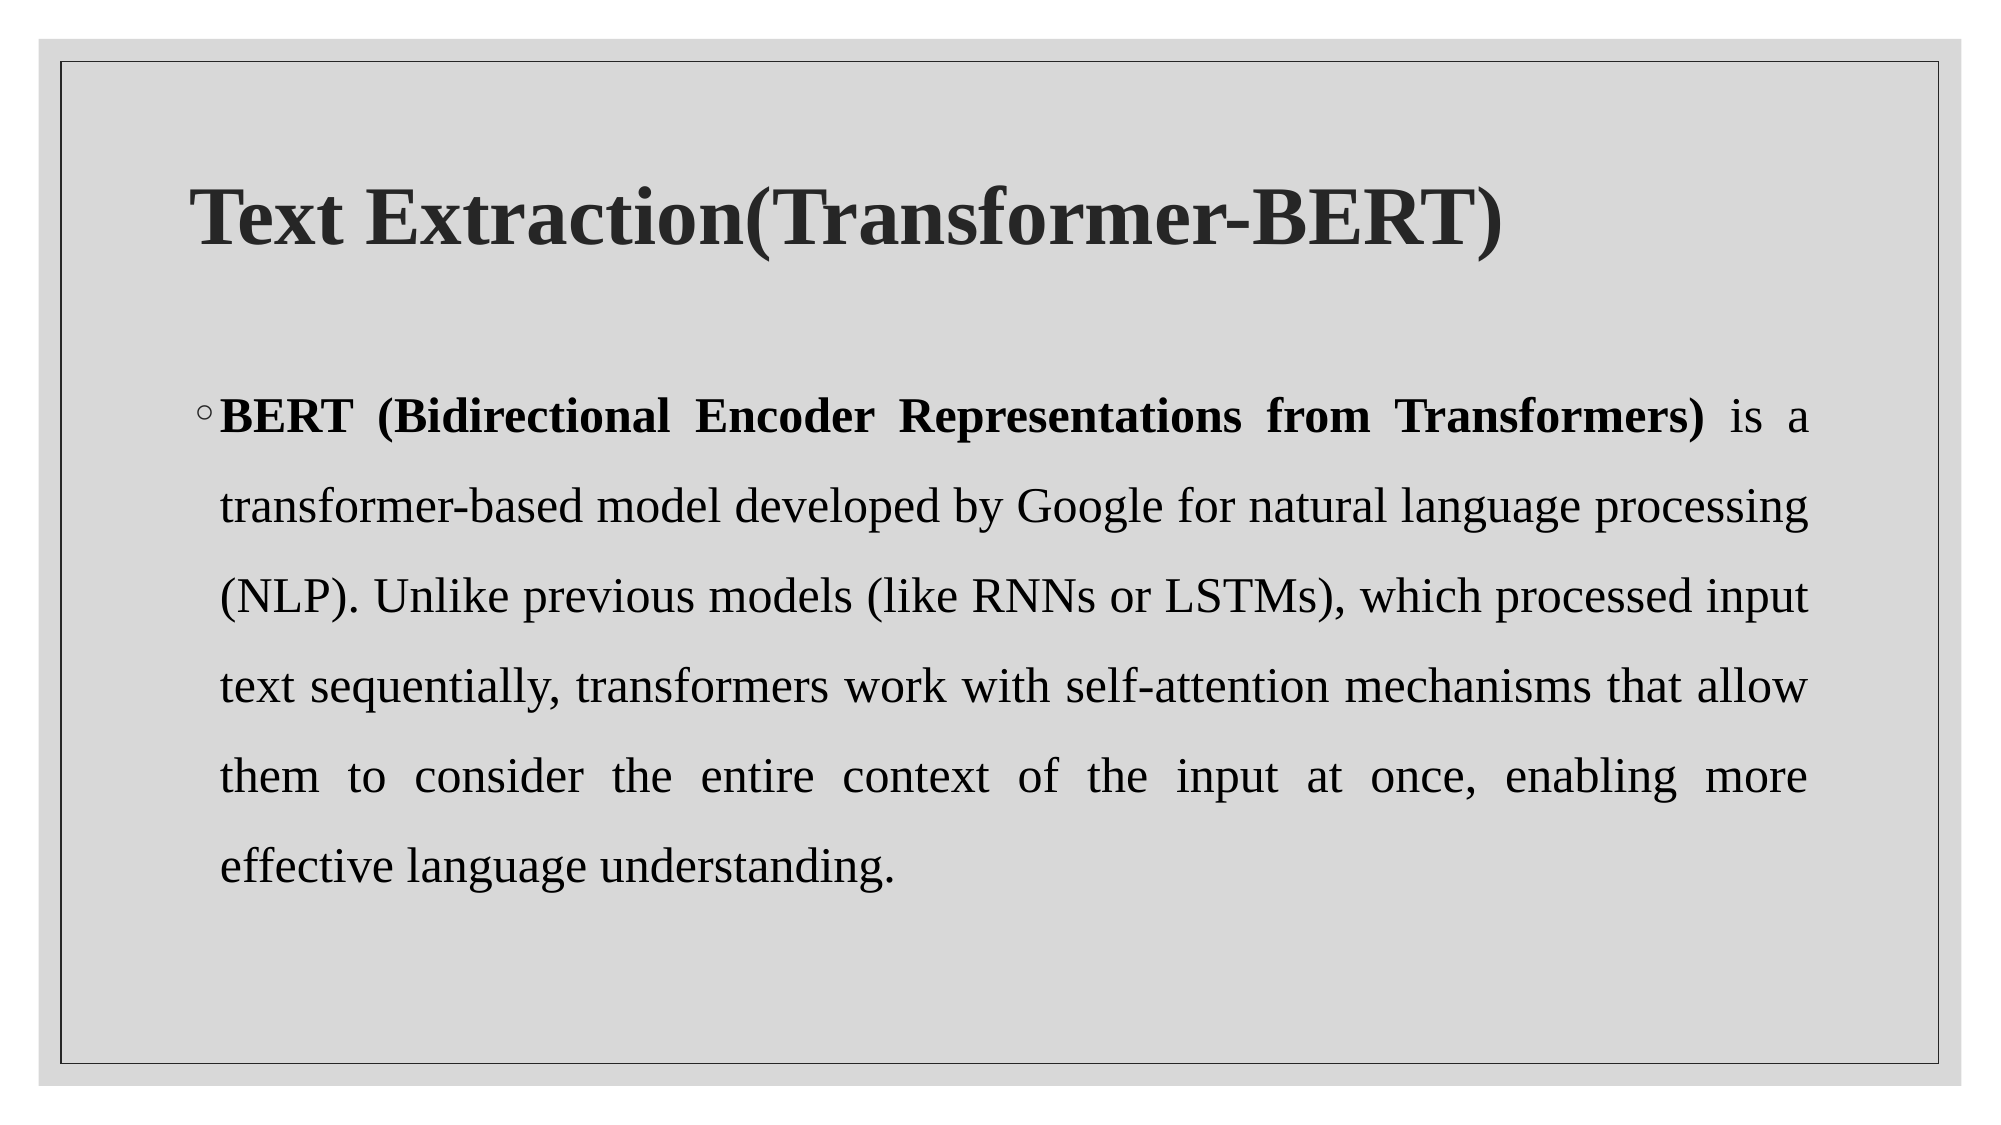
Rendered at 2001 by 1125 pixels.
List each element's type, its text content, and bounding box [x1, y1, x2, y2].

title Text Extraction(Transformer-BERT) [174, 105, 1825, 331]
list BERT (Bidirectional Encoder Representations from Transformers) is a transformer-based model developed by Google for natural language processing (NLP). Unlike previous models (like RNNs or LSTMs), which processed input text sequentially, transformers work with self-attention mechanisms that allow them to consider the entire context of the input at once, enabling more effective language understanding. [174, 345, 1825, 977]
